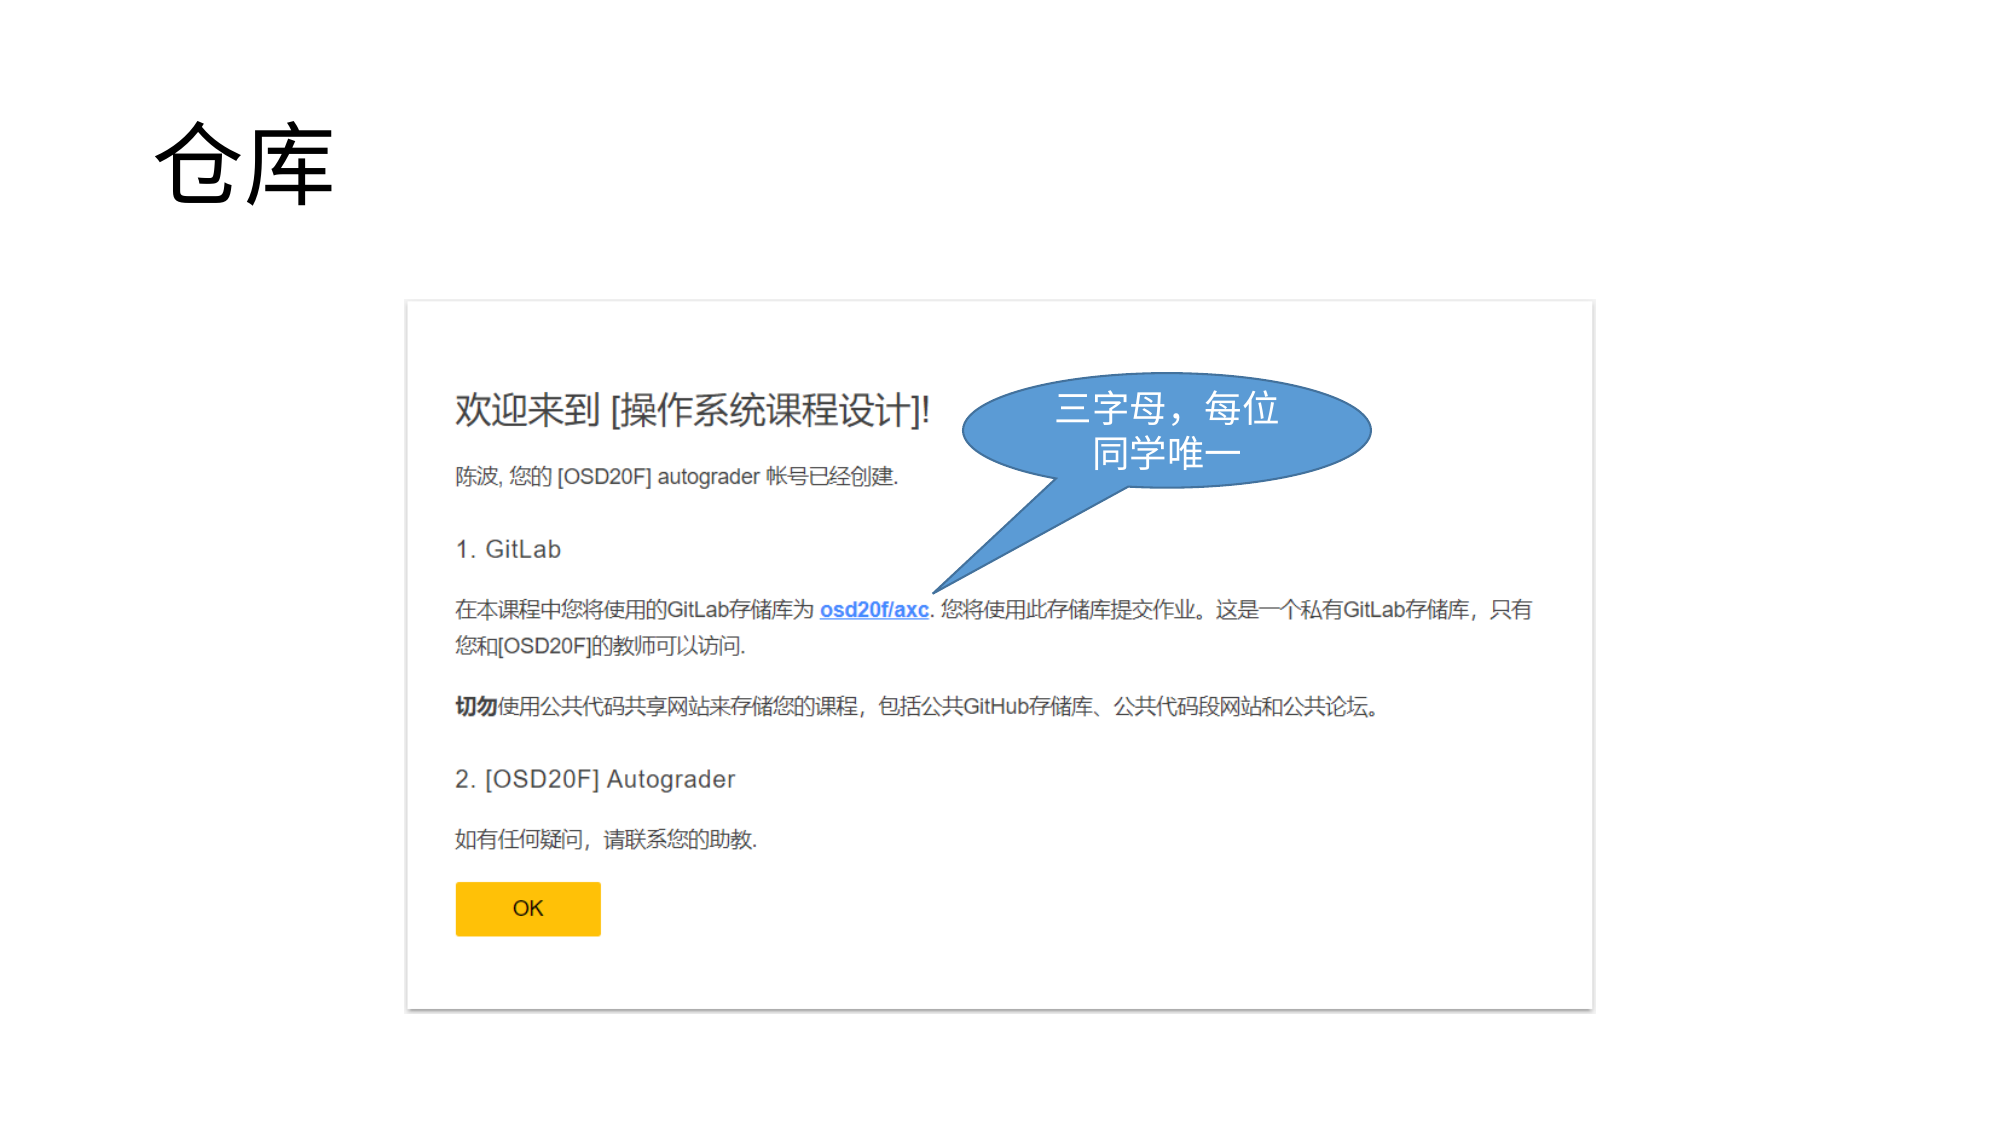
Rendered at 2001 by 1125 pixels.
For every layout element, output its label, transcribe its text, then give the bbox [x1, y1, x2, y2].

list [404, 299, 1596, 1014]
title 仓库 [137, 59, 1863, 278]
